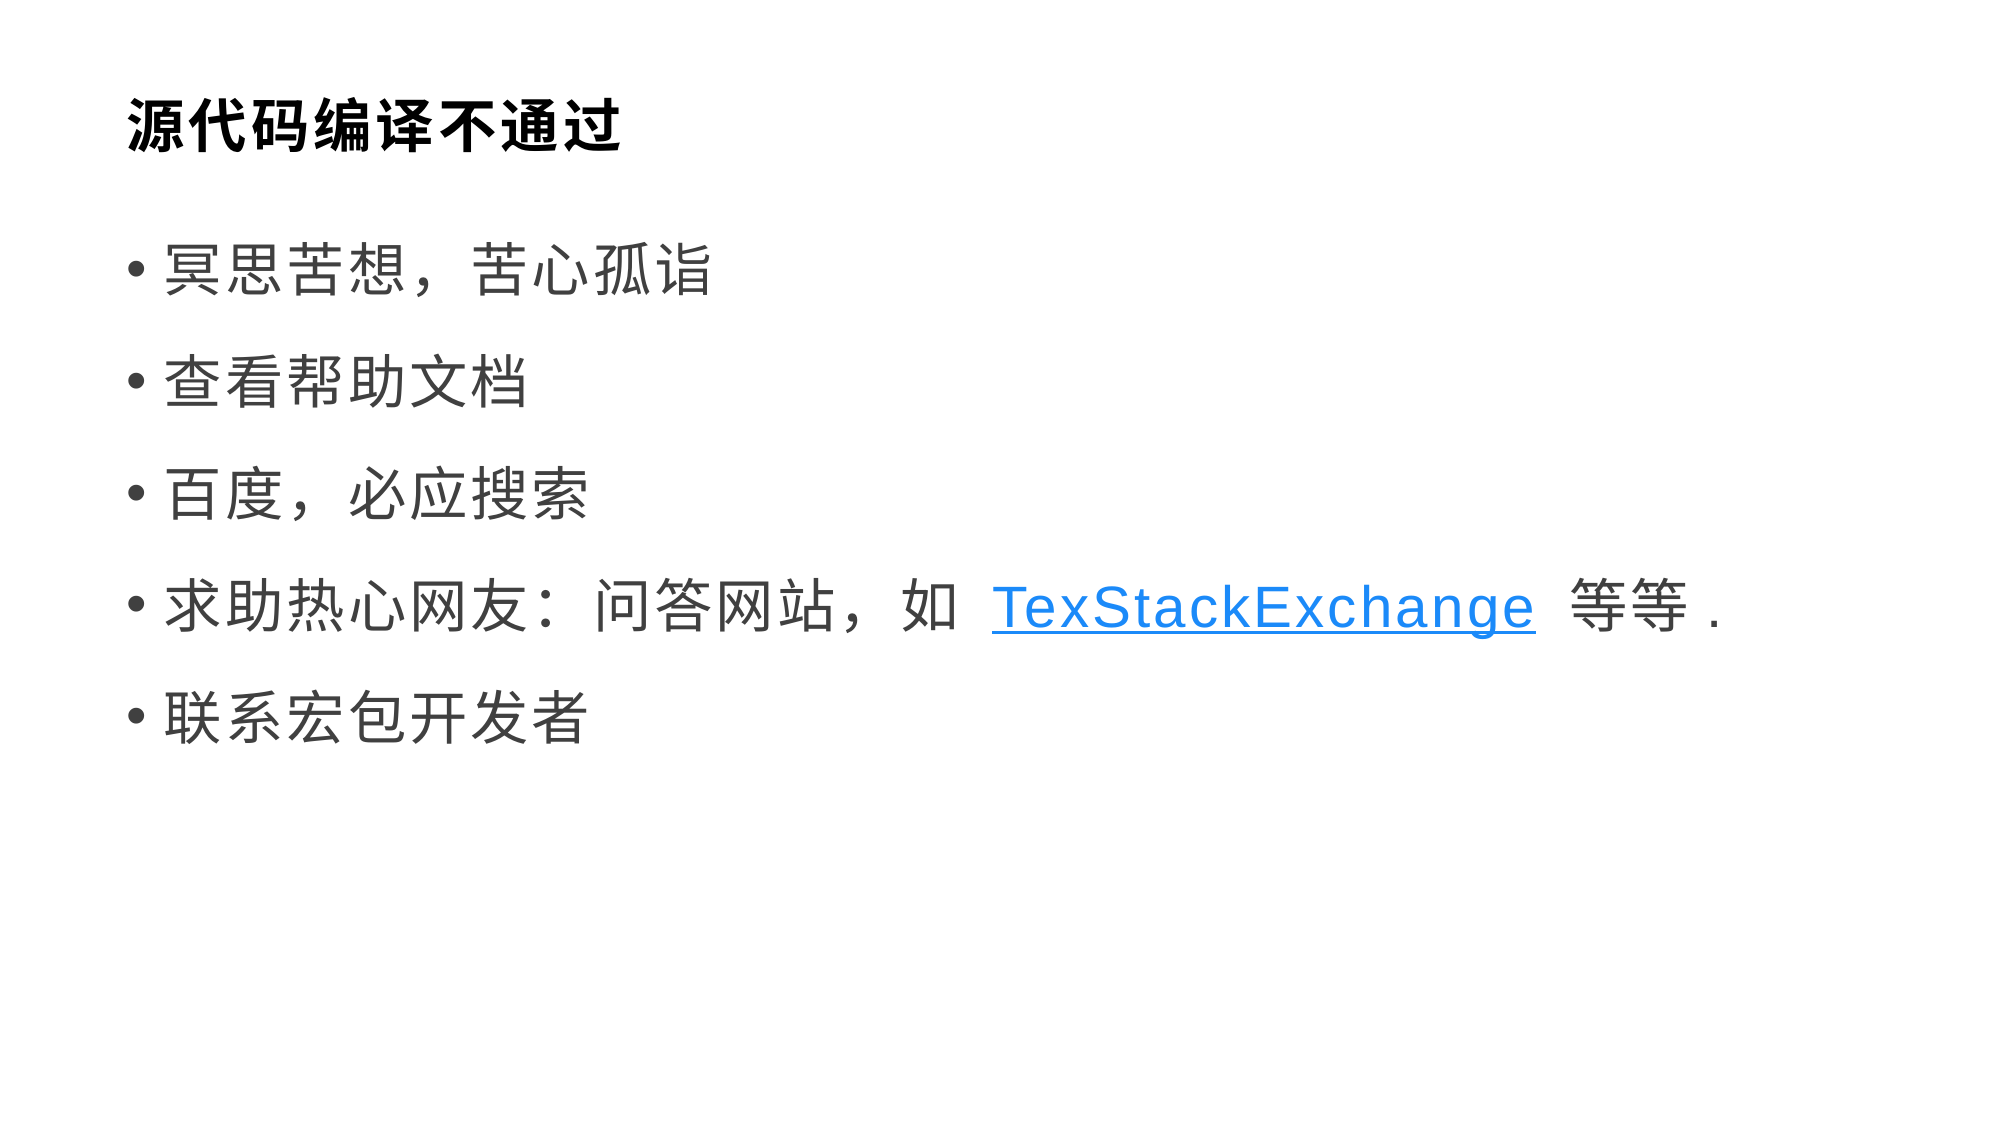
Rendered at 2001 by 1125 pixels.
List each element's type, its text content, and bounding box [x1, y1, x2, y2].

title 源代码编译不通过 [109, 70, 1891, 178]
list 冥思苦想，苦心孤诣 查看帮助文档 百度，必应搜索 求助热心网友：问答网站，如 TexStackExchange 等等. 联系宏包开发者 [109, 212, 1891, 1040]
